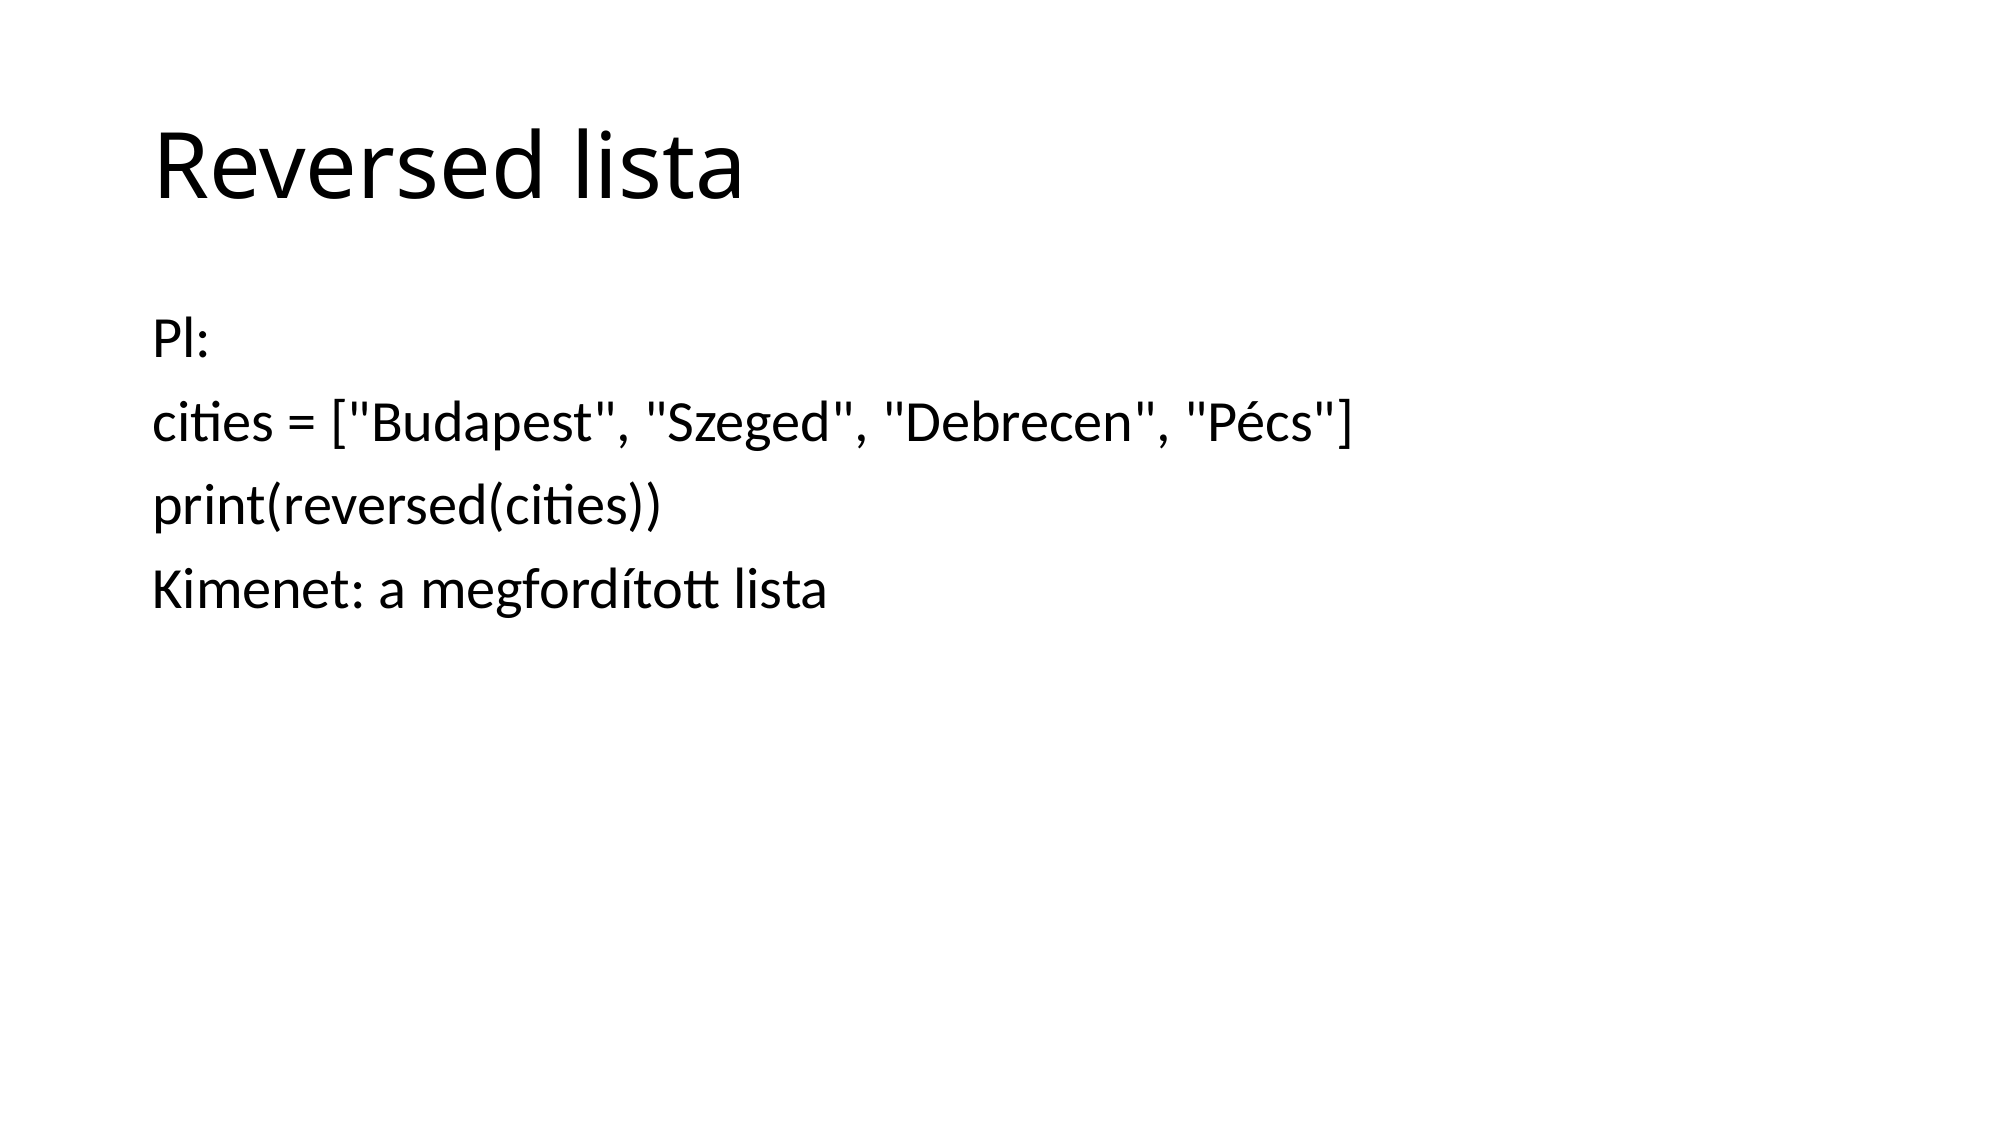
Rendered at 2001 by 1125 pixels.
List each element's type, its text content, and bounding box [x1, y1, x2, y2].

title Reversed lista [137, 59, 1863, 278]
list Pl: cities = ["Budapest", "Szeged", "Debrecen", "Pécs"] print(reversed(cities)) Kimenet: a megfordított lista [137, 299, 1863, 1014]
